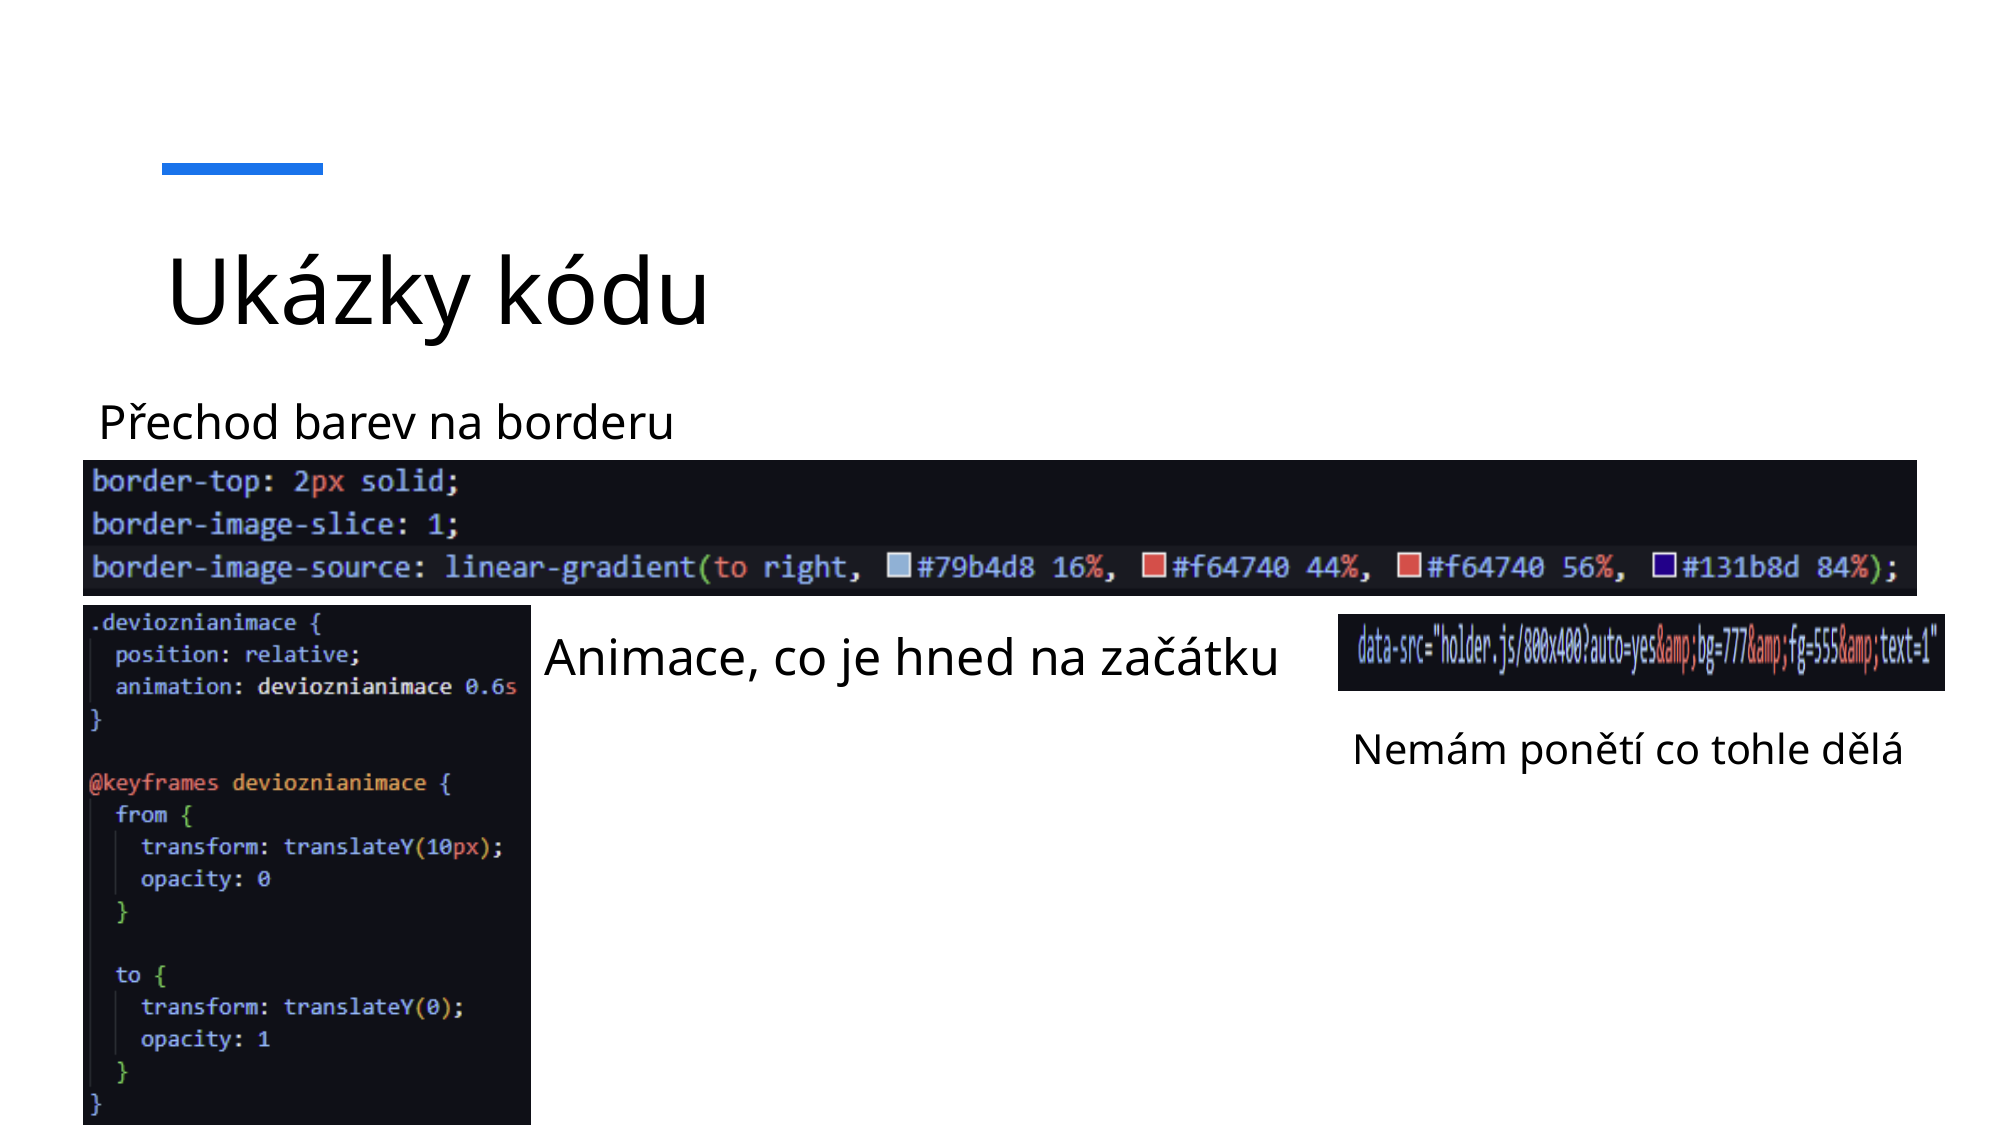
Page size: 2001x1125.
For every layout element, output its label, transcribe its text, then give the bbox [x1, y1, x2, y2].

title Ukázky kódu [150, 224, 1850, 420]
picture [1338, 614, 1945, 691]
text_box Animace, co je hned na začátku [531, 606, 1390, 722]
picture [83, 605, 531, 1125]
list Přechod barev na borderu [83, 373, 694, 460]
picture [83, 460, 1917, 596]
text_box Nemám ponětí co tohle dělá [1337, 705, 1985, 821]
